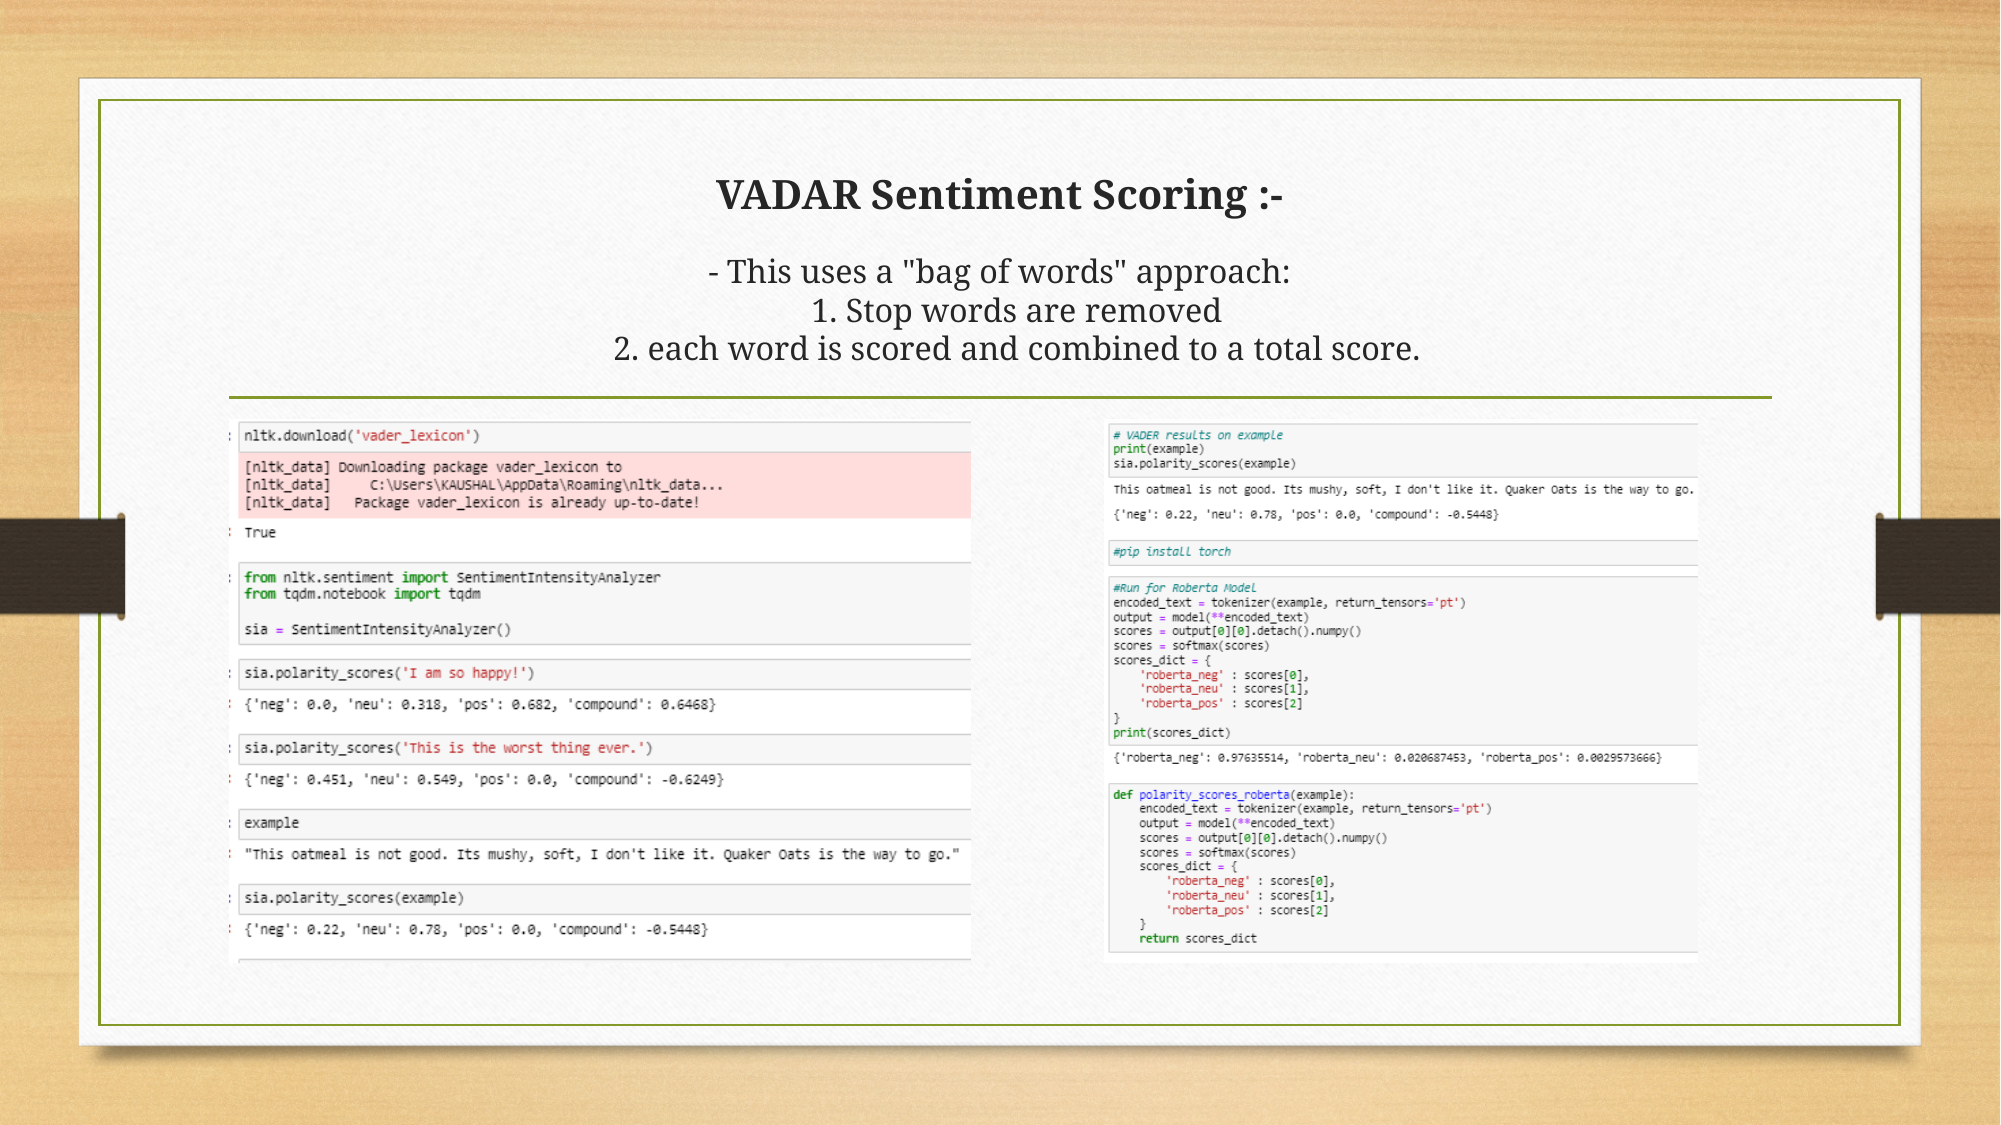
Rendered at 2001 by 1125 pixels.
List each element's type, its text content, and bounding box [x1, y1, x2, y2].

picture [0, 0, 2001, 1125]
title VADAR Sentiment Scoring :- - This uses a "bag of words" approach: 1. Stop words are removed 2. each word is scored and combined to a total score. [212, 161, 1788, 375]
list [228, 419, 972, 964]
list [1104, 419, 1698, 964]
